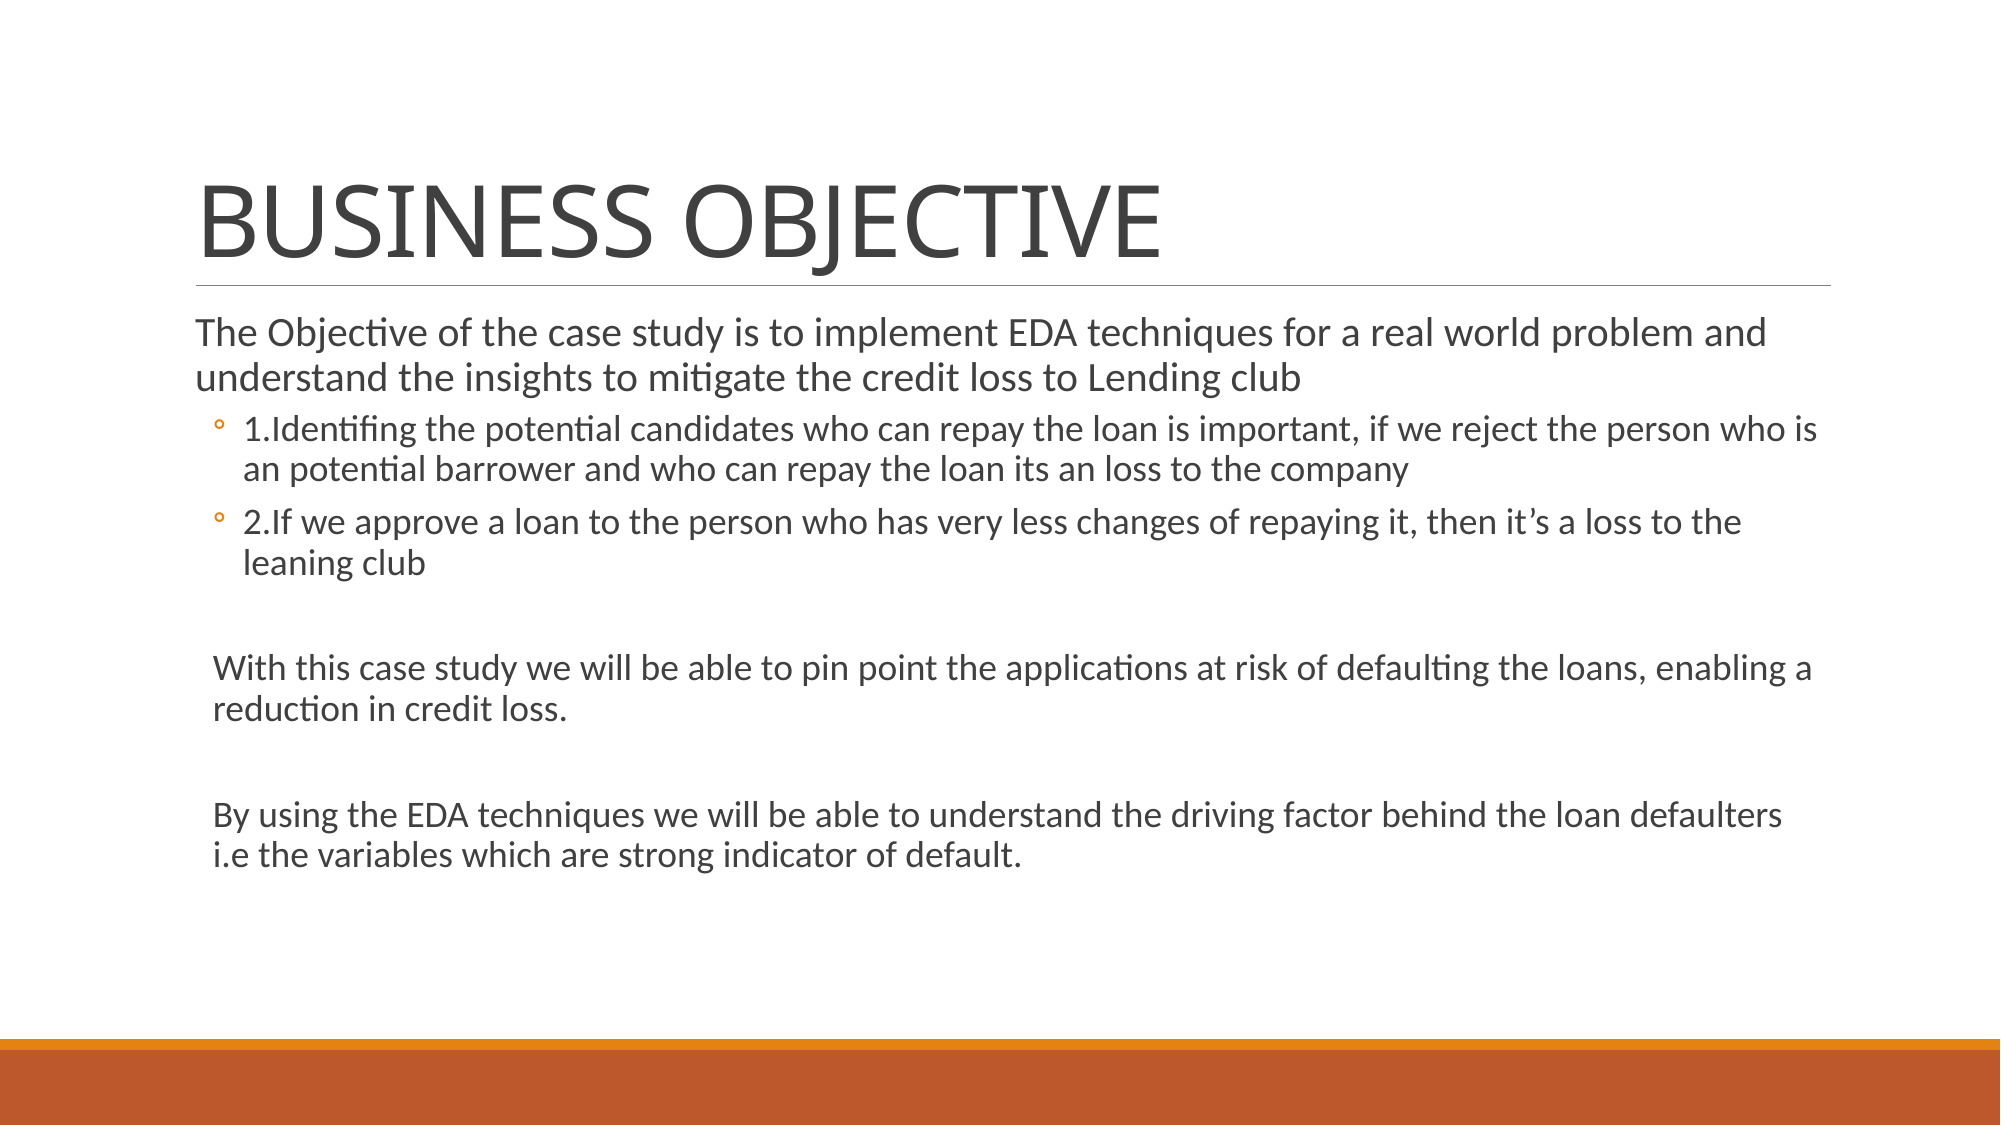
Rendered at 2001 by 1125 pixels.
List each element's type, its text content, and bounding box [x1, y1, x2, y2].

list The Objective of the case study is to implement EDA techniques for a real world problem and understand the insights to mitigate the credit loss to Lending club 1.Identifing the potential candidates who can repay the loan is important, if we reject the person who is an potential barrower and who can repay the loan its an loss to the company 2.If we approve a loan to the person who has very less changes of repaying it, then it’s a loss to the leaning club With this case study we will be able to pin point the applications at risk of defaulting the loans, enabling a reduction in credit loss. By using the EDA techniques we will be able to understand the driving factor behind the loan defaulters i.e the variables which are strong indicator of default. [180, 302, 1830, 963]
title BUSINESS OBJECTIVE [180, 47, 1830, 285]
